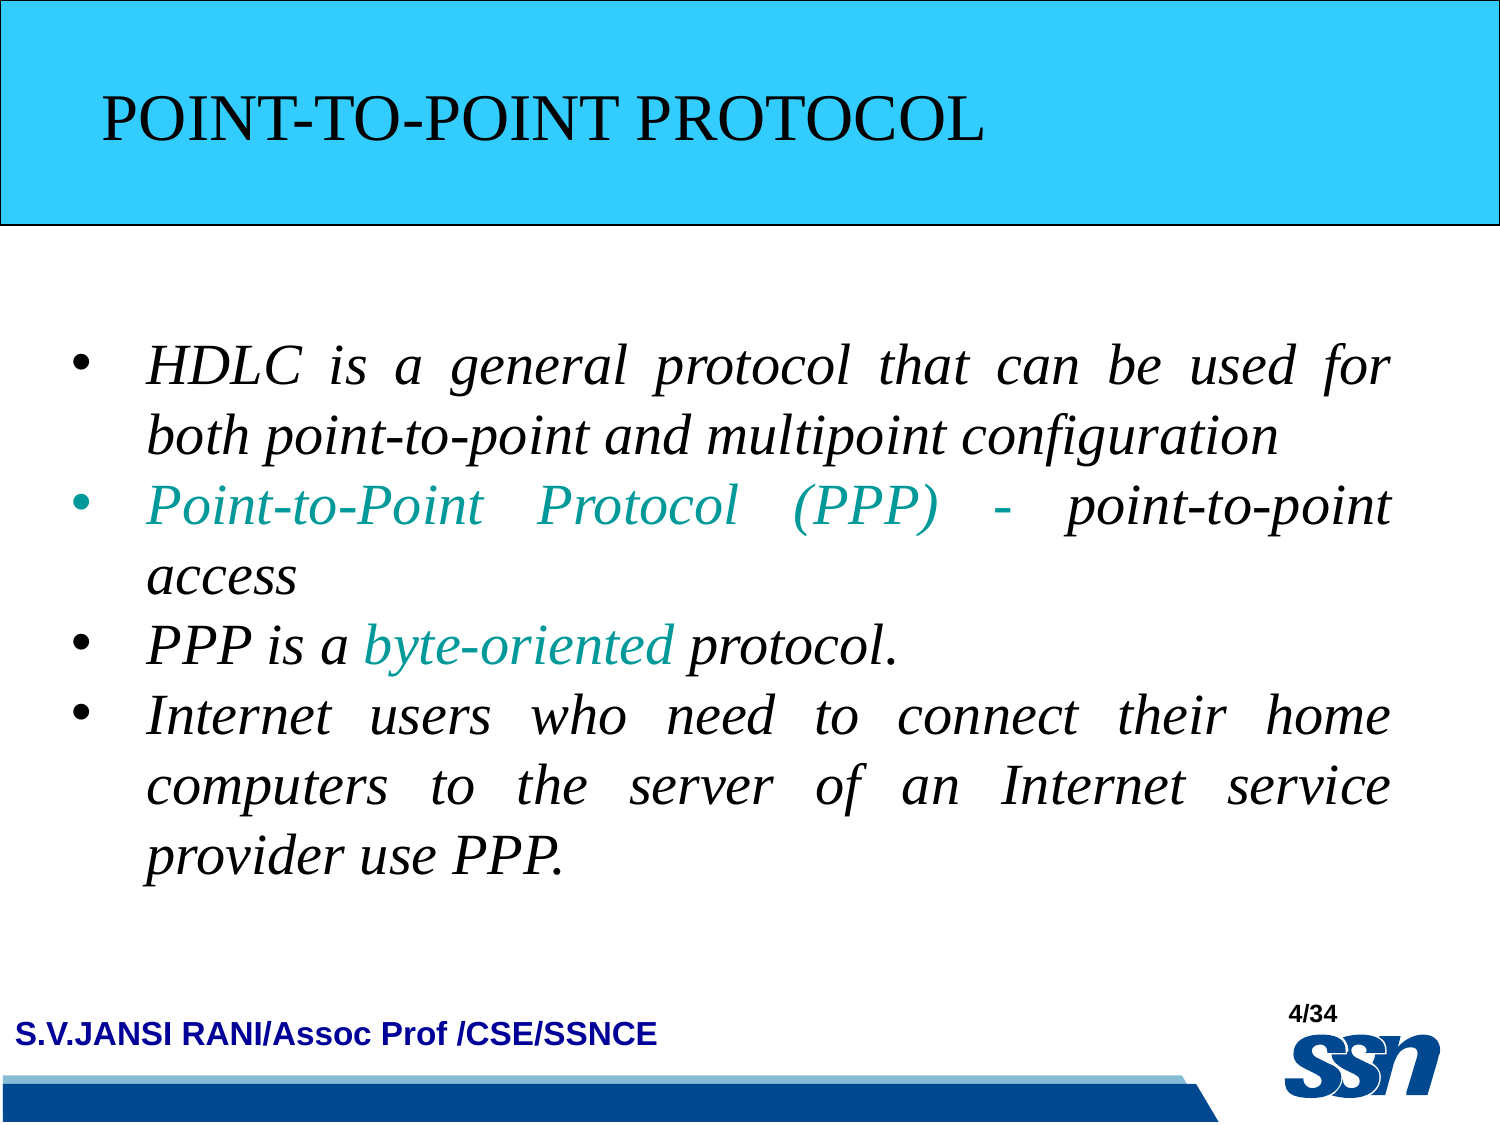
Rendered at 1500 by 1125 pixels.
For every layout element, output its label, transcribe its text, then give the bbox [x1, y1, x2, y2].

text_box HDLC is a general protocol that can be used for both point-to-point and multipoint configuration Point-to-Point Protocol (PPP) - point-to-point access PPP is a byte-oriented protocol. Internet users who need to connect their home computers to the server of an Internet service provider use PPP. [56, 318, 1407, 894]
text_box [1349, 1050, 1381, 1111]
text_box POINT-TO-POINT PROTOCOL [36, 66, 1003, 162]
text_box [0, 0, 1500, 225]
